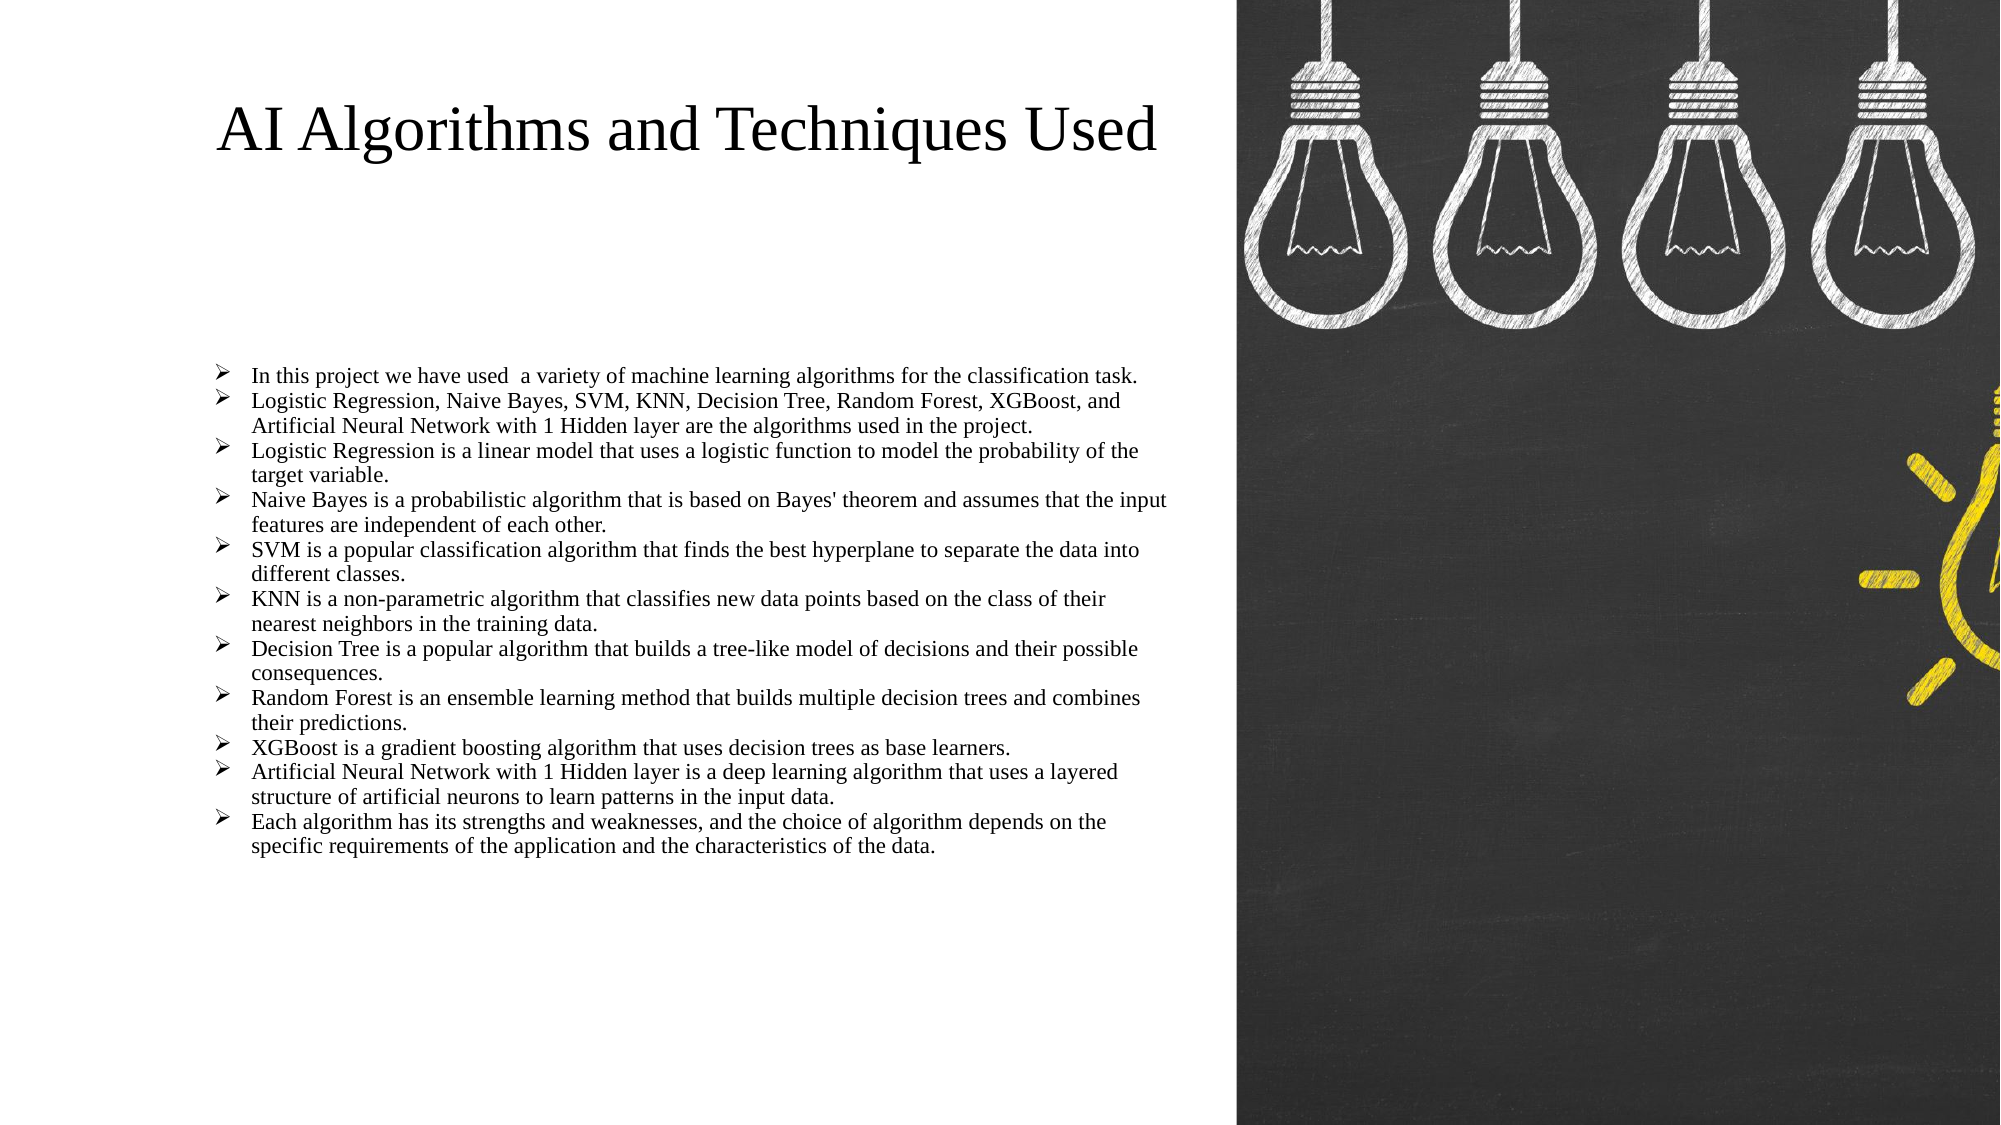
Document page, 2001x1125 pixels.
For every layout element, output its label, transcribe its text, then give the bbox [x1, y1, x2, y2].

title AI Algorithms and Techniques Used [201, 60, 1186, 278]
picture [1236, 0, 2000, 1125]
list In this project we have used a variety of machine learning algorithms for the classification task. Logistic Regression, Naive Bayes, SVM, KNN, Decision Tree, Random Forest, XGBoost, and Artificial Neural Network with 1 Hidden layer are the algorithms used in the project. Logistic Regression is a linear model that uses a logistic function to model the probability of the target variable. Naive Bayes is a probabilistic algorithm that is based on Bayes' theorem and assumes that the input features are independent of each other. SVM is a popular classification algorithm that finds the best hyperplane to separate the data into different classes. KNN is a non-parametric algorithm that classifies new data points based on the class of their nearest neighbors in the training data. Decision Tree is a popular algorithm that builds a tree-like model of decisions and their possible consequences. Random Forest is an ensemble learning method that builds multiple decision trees and combines their predictions. XGBoost is a gradient boosting algorithm that uses decision trees as base learners. Artificial Neural Network with 1 Hidden layer is a deep learning algorithm that uses a layered structure of artificial neurons to learn patterns in the input data. Each algorithm has its strengths and weaknesses, and the choice of algorithm depends on the specific requirements of the application and the characteristics of the data. [198, 328, 1186, 1014]
